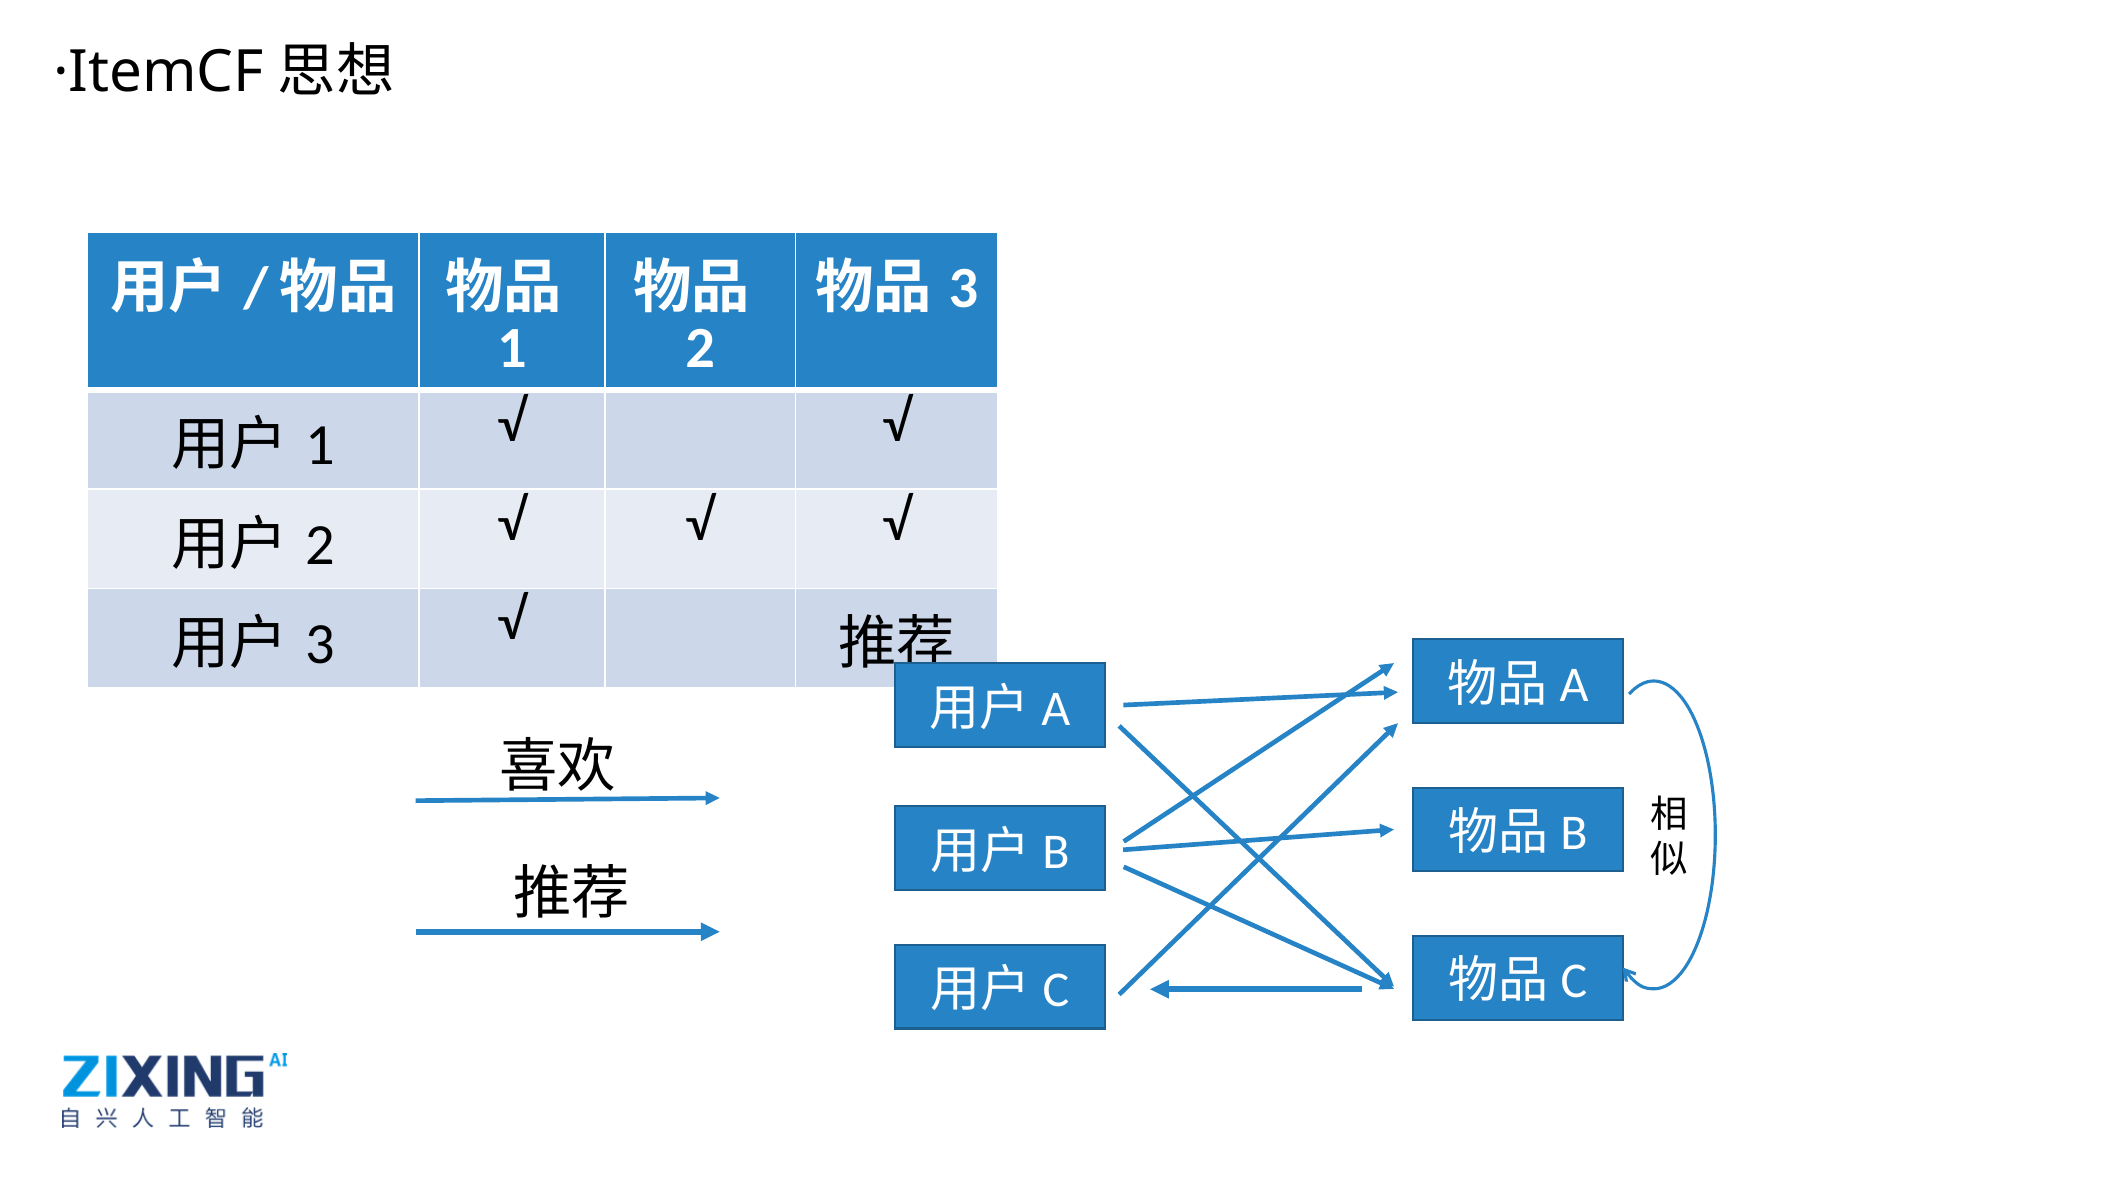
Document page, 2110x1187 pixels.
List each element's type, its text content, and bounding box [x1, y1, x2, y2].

table_header 物品3 [796, 233, 997, 387]
text_box 物品B [1412, 787, 1624, 872]
table_cell √ [606, 490, 795, 588]
text_box 用户A [894, 662, 1106, 748]
text_box 相似 [1622, 680, 1716, 990]
picture [62, 1053, 287, 1128]
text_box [1119, 723, 1398, 995]
table_header 物品2 [606, 233, 795, 387]
text_box 用户B [894, 805, 1106, 891]
table_cell [606, 589, 795, 687]
table_cell √ [420, 393, 604, 488]
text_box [1394, 692, 1398, 705]
table_cell 推荐 [796, 589, 997, 687]
table_cell 用户1 [88, 393, 418, 488]
text_box 物品C [1412, 935, 1624, 1021]
table_header 用户/物品 [88, 233, 418, 387]
table_cell √ [420, 589, 604, 687]
table_cell [606, 393, 795, 488]
table_header 物品1 [420, 233, 604, 387]
text_box 喜欢 [484, 801, 632, 806]
text_box ·ItemCF思想 [38, 33, 574, 103]
table_cell 用户3 [88, 589, 418, 687]
table_cell 用户2 [88, 490, 418, 588]
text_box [1123, 663, 1394, 723]
text_box 喜欢 [484, 720, 632, 797]
text_box 物品A [1412, 638, 1624, 724]
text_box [415, 797, 720, 801]
table_cell √ [420, 490, 604, 588]
text_box 用户C [894, 944, 1106, 1030]
table_cell √ [796, 393, 997, 488]
table_cell √ [796, 490, 997, 588]
text_box 推荐 [498, 848, 646, 931]
